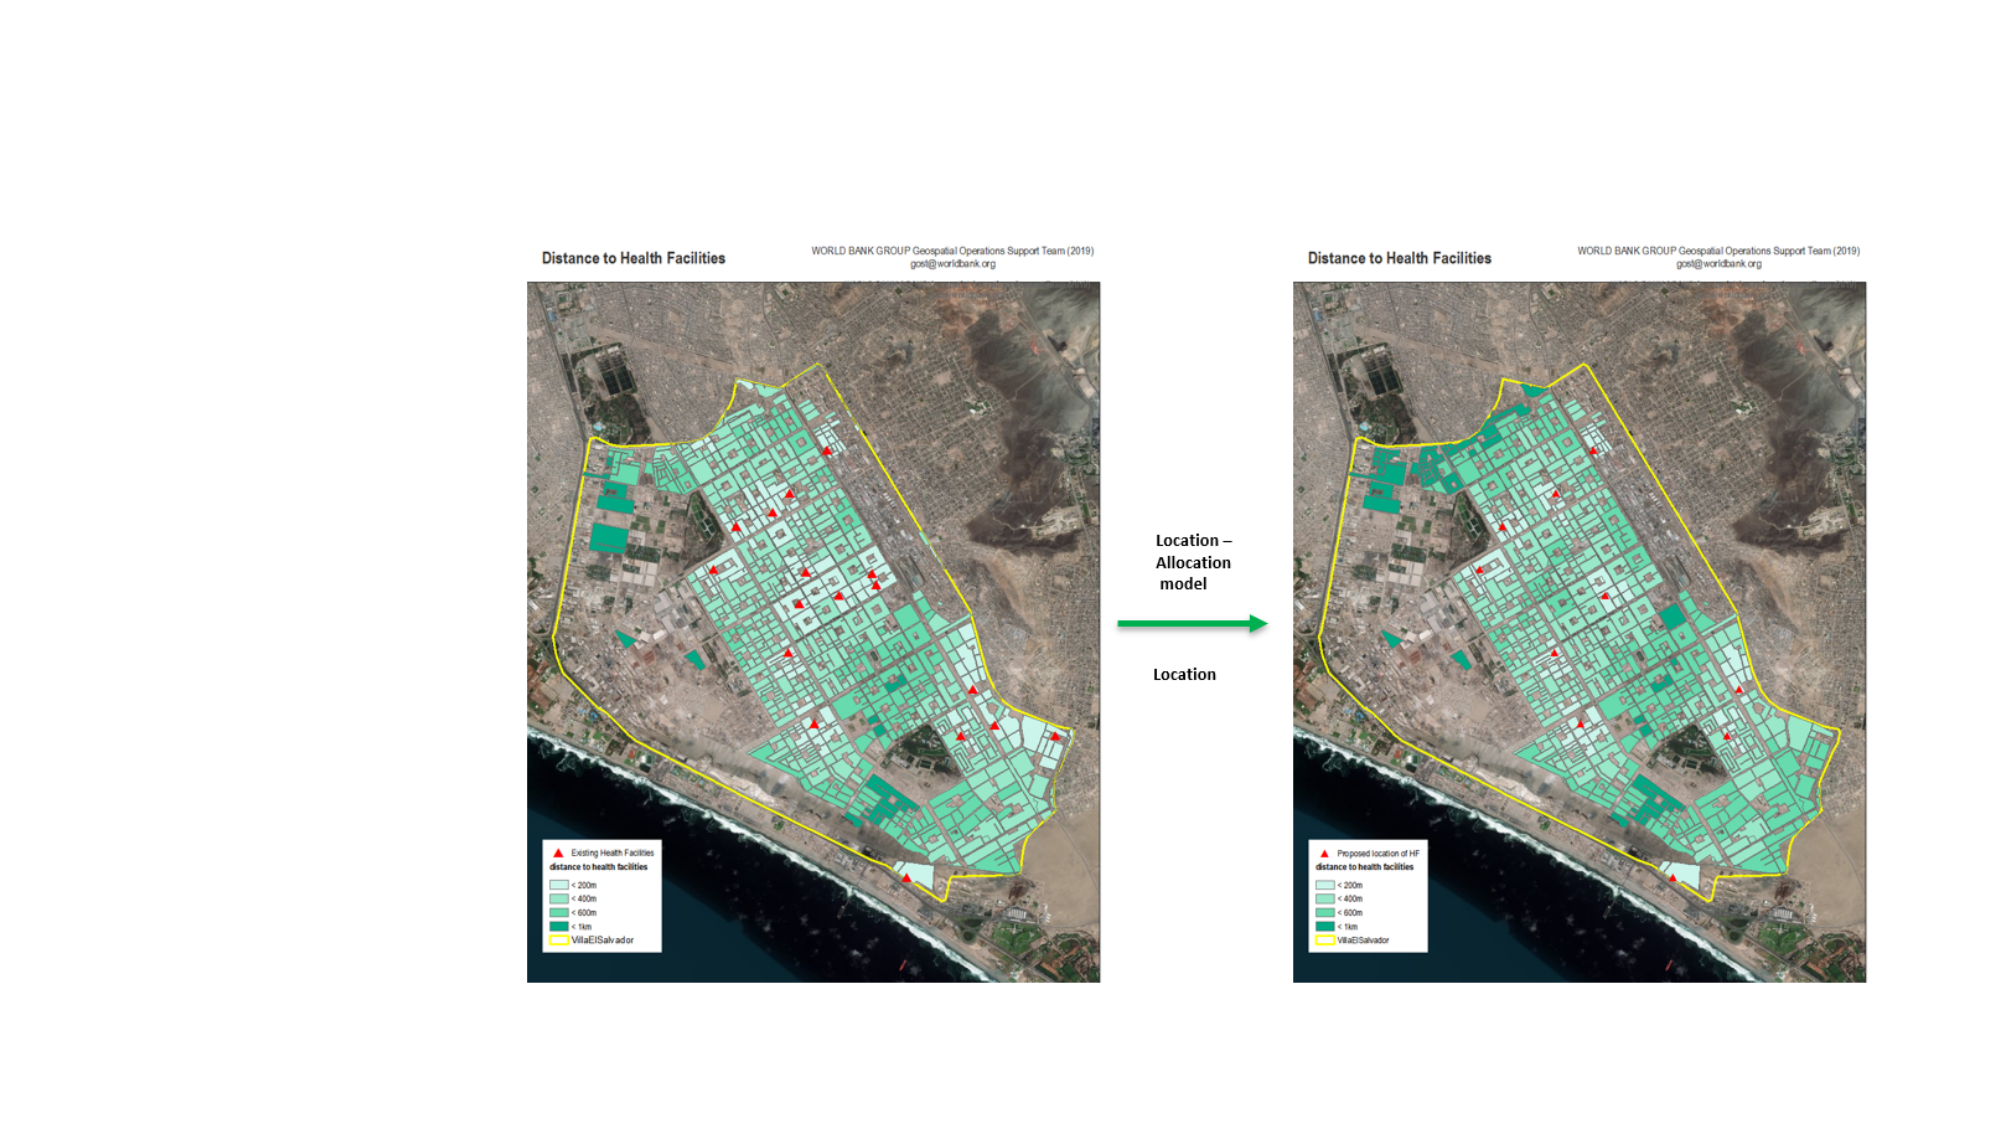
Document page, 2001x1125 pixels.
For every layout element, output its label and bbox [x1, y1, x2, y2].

picture [495, 216, 1897, 999]
